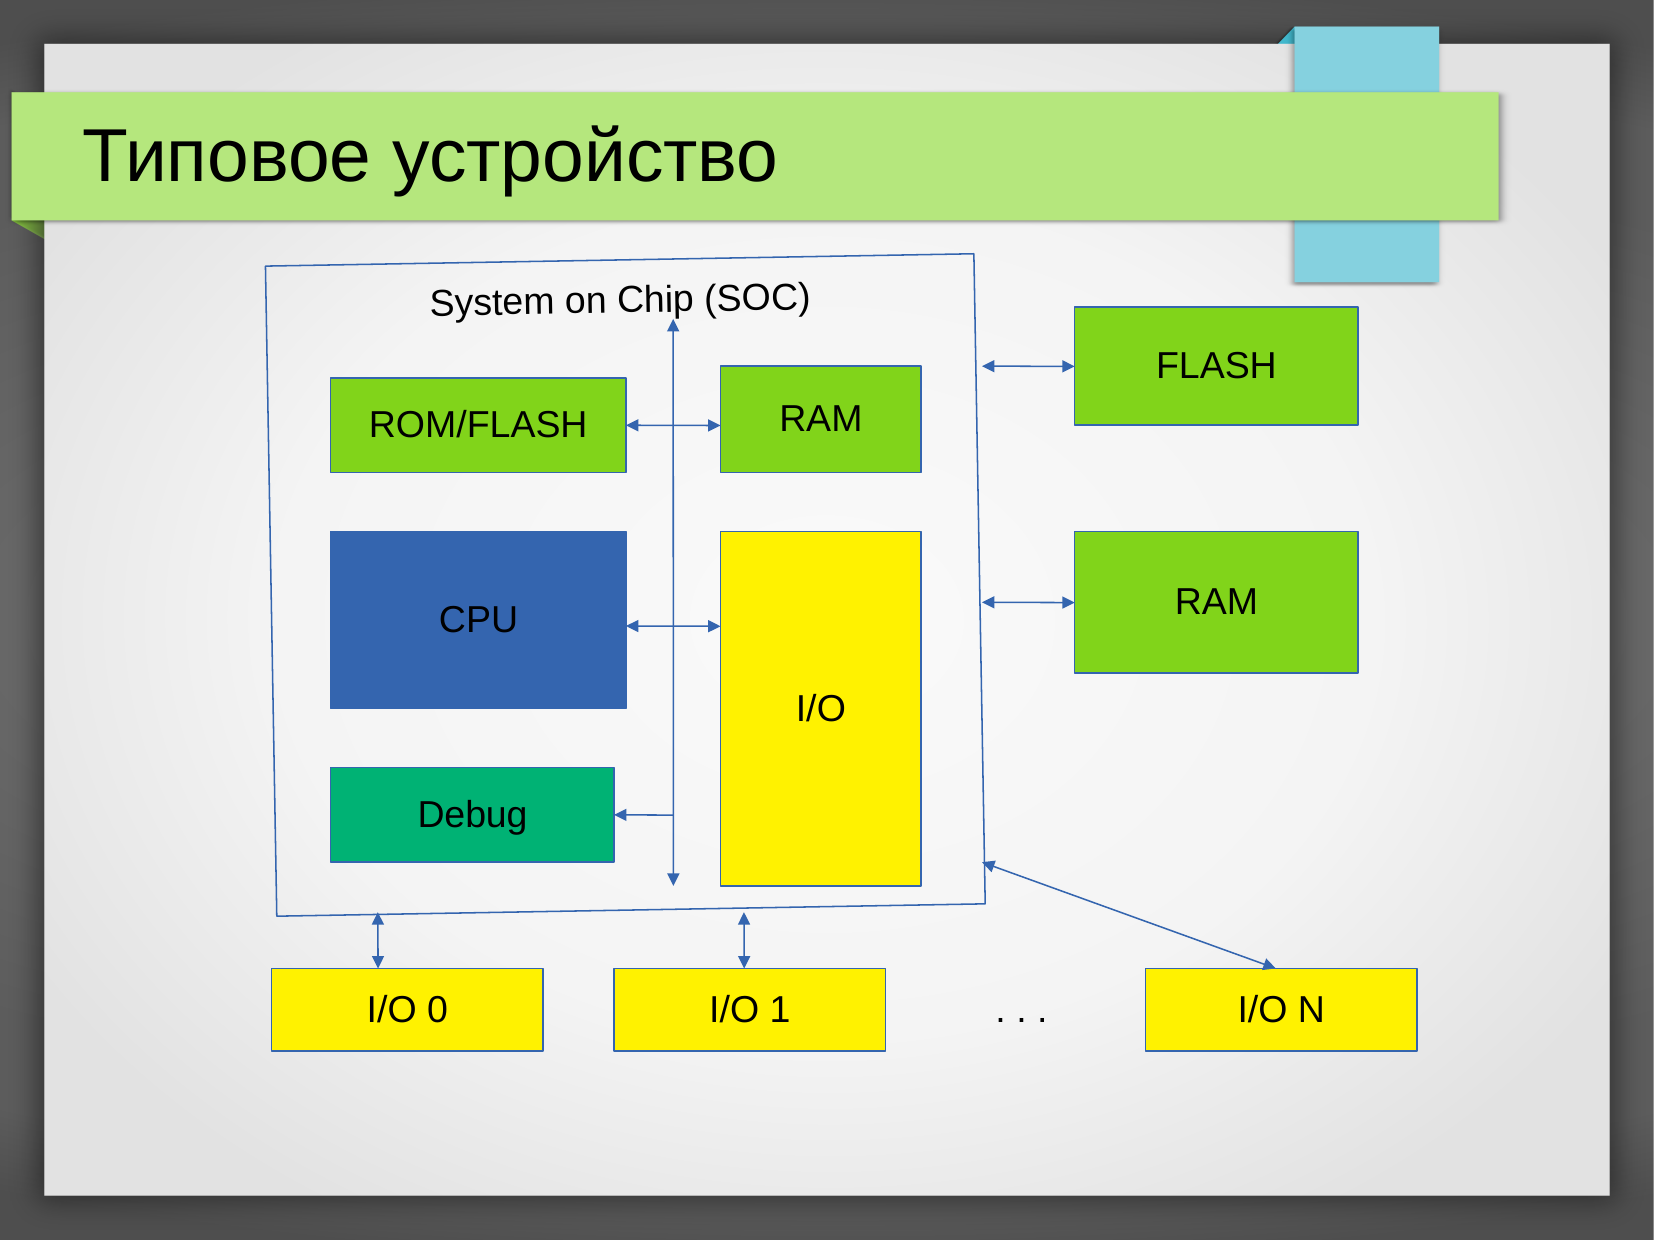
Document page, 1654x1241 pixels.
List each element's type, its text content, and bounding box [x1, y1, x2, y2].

text_box Debug [330, 767, 615, 863]
title Типовое устройство [82, 94, 1264, 213]
picture [0, 0, 1654, 1240]
text_box I/O 0 [271, 968, 544, 1051]
text_box RAM [1074, 531, 1359, 674]
text_box [666, 318, 680, 425]
text_box [982, 596, 1075, 609]
text_box System on Chip (SOC) [265, 253, 986, 917]
text_box FLASH [1074, 306, 1359, 426]
text_box [371, 912, 385, 969]
text_box I/O 1 [614, 968, 886, 1051]
text_box . . . [944, 968, 1099, 1051]
text_box [614, 808, 674, 822]
text_box [982, 860, 1276, 971]
text_box I/O N [1145, 968, 1418, 1051]
text_box [625, 419, 721, 432]
text_box [737, 912, 751, 969]
text_box [667, 816, 680, 886]
text_box [982, 360, 1075, 373]
text_box [625, 619, 721, 633]
